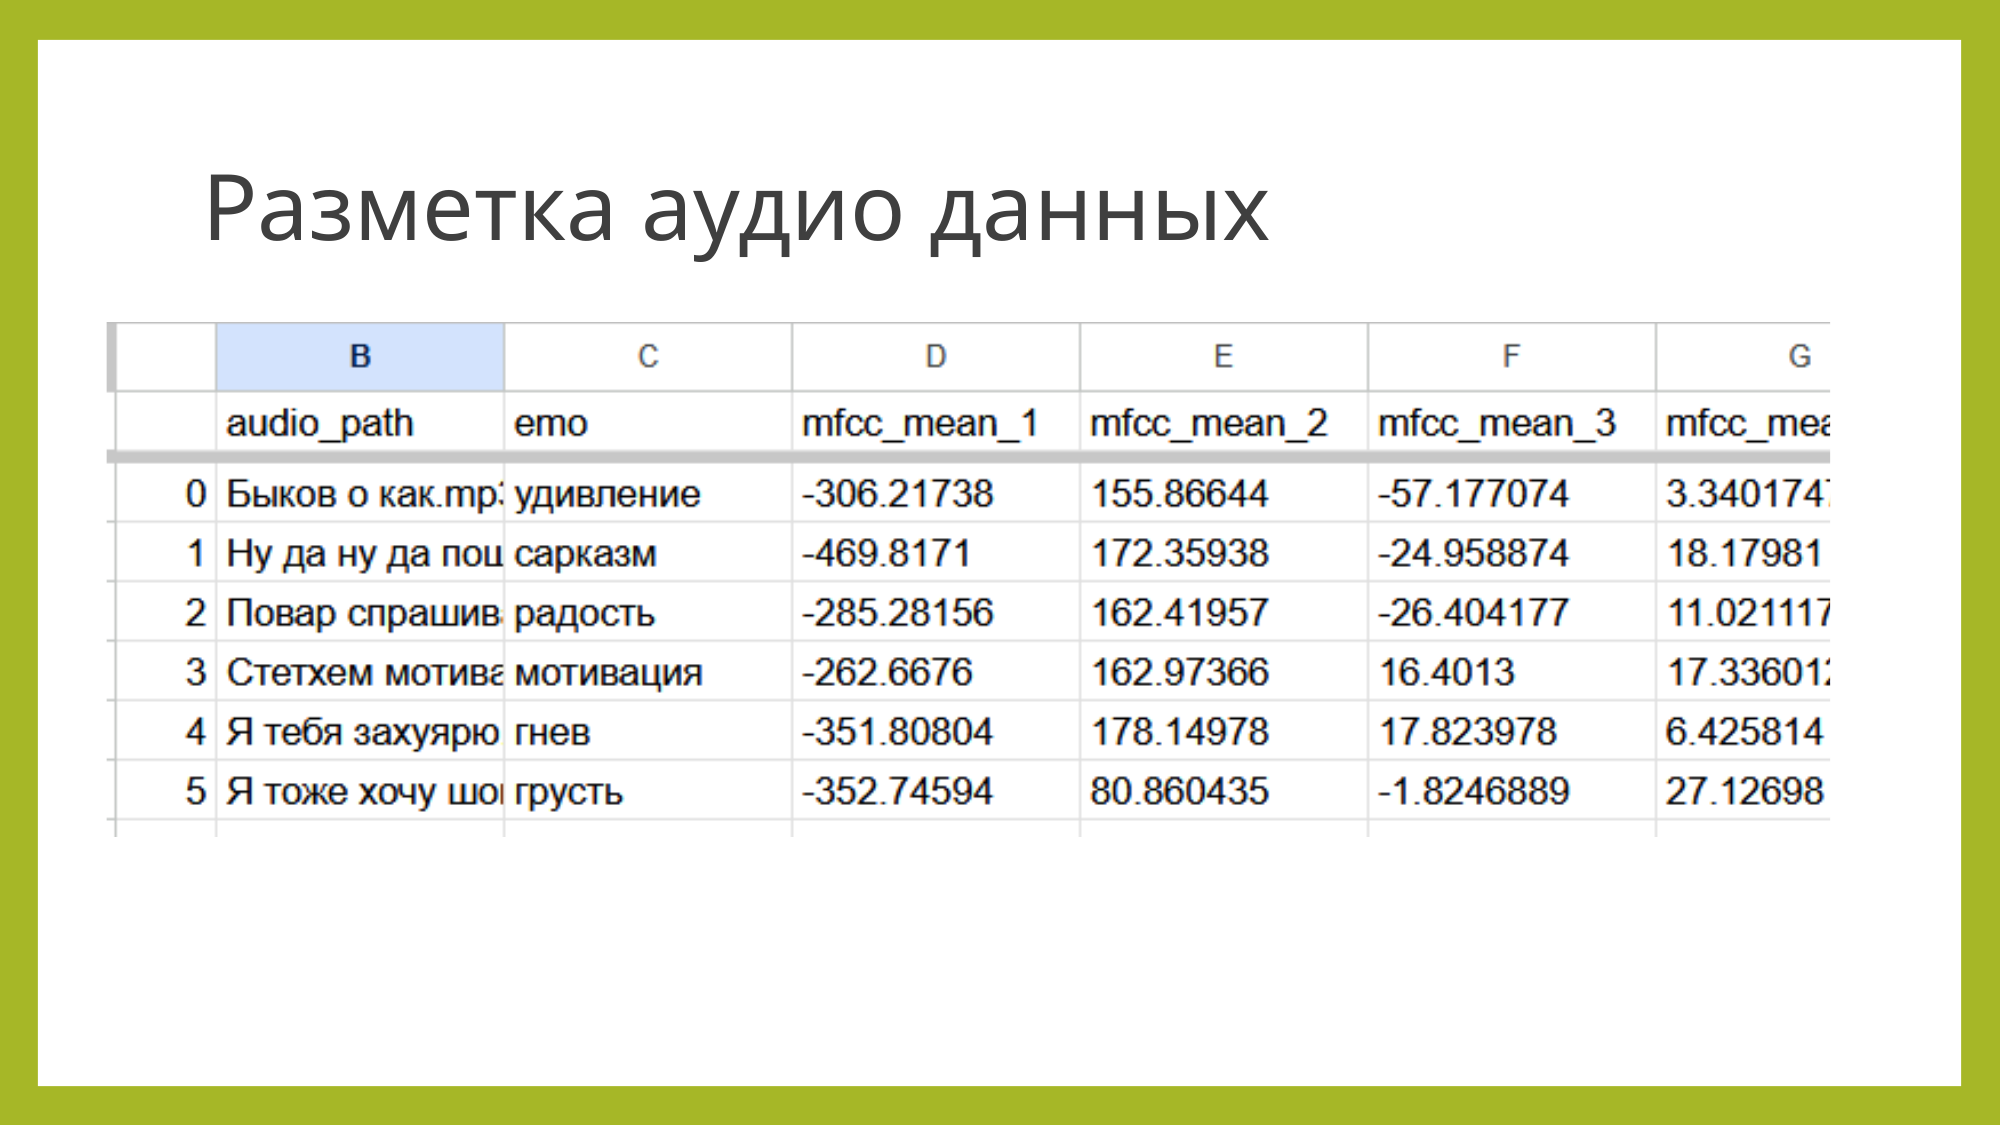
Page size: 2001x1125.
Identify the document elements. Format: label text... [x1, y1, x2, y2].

title Разметка аудио данных [187, 99, 1808, 319]
picture [106, 322, 1831, 837]
